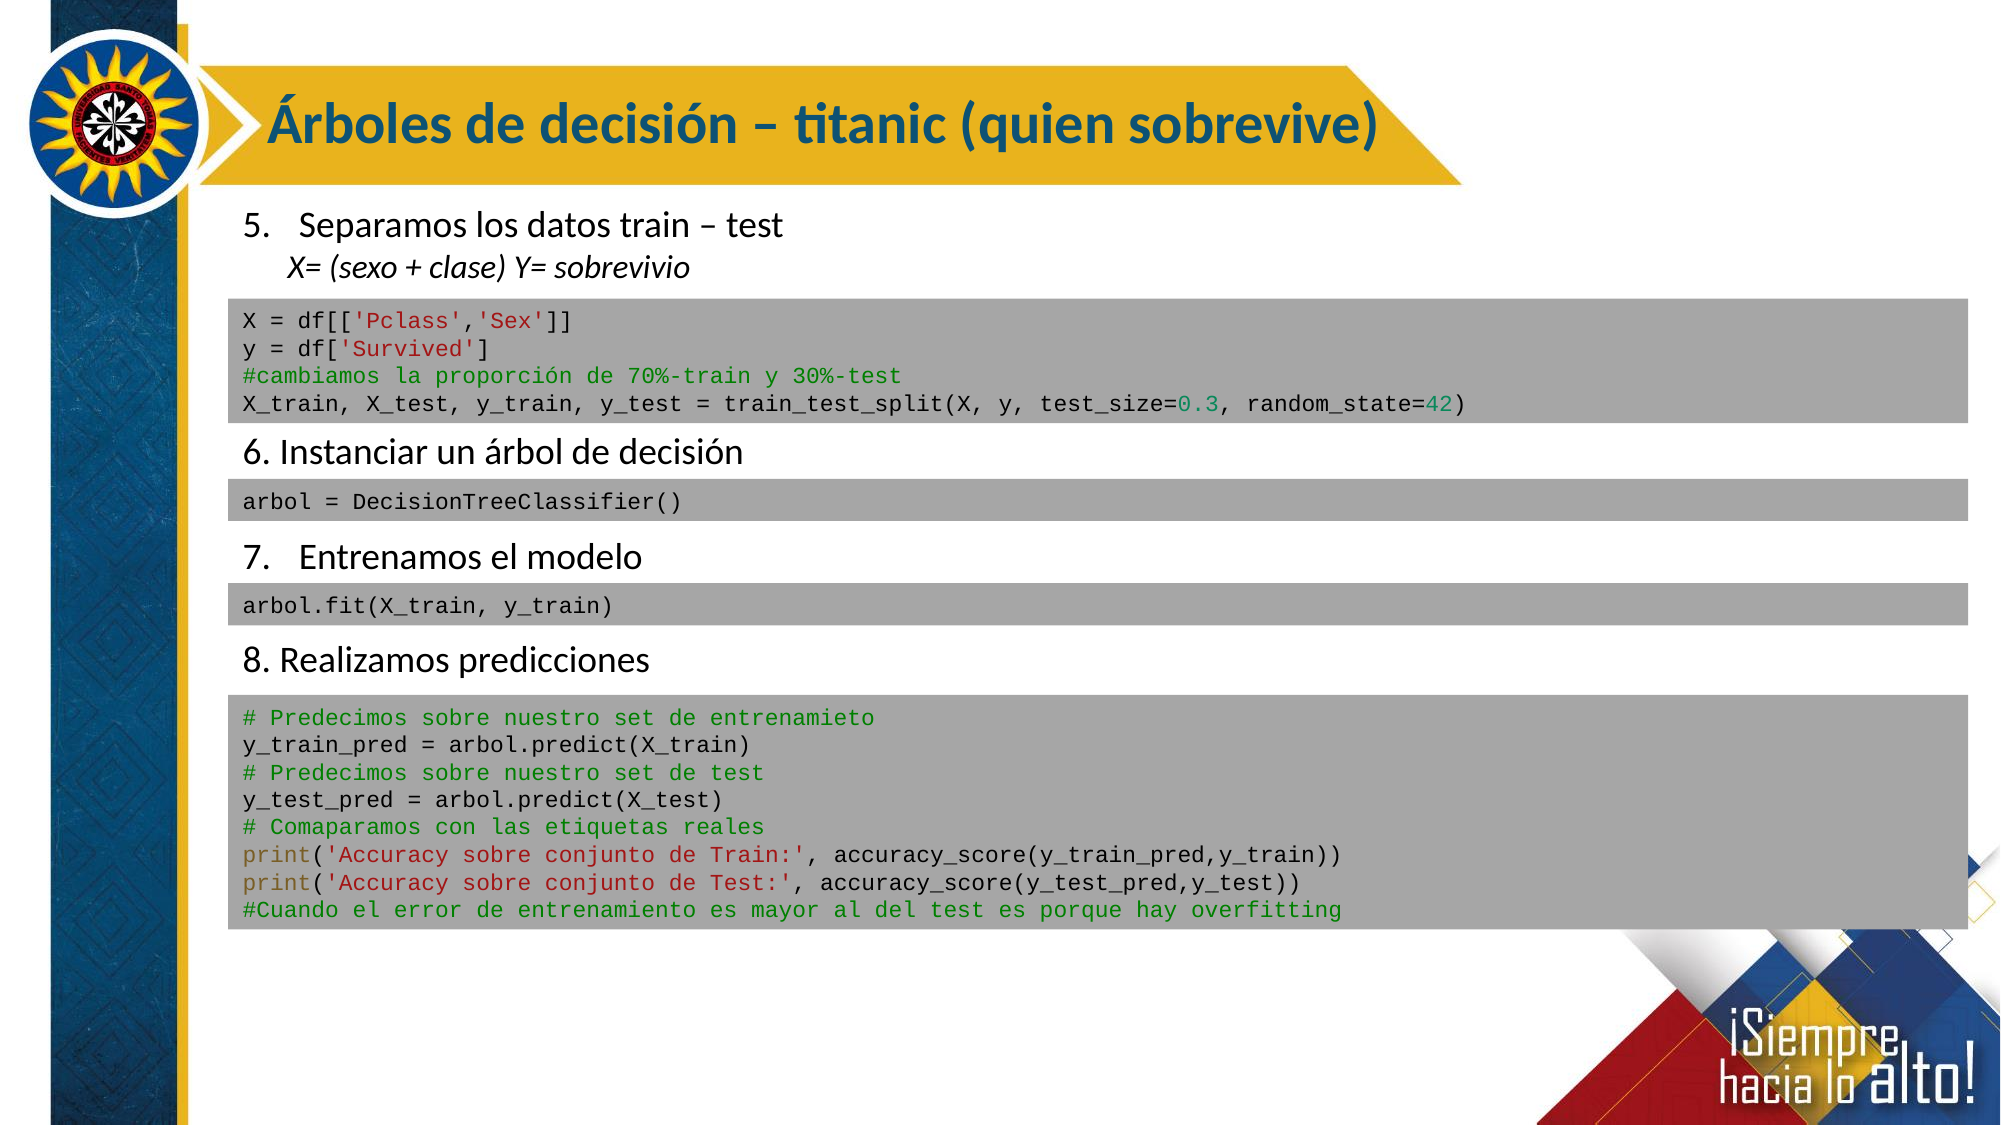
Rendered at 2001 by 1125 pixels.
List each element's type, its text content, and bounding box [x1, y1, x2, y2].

text_box Separamos los datos train – test X= (sexo + clase) Y= sobrevivio 6. Instanciar un árbol de decisión Entrenamos el modelo 8. Realizamos predicciones [228, 192, 1914, 298]
text_box arbol.fit(X_train, y_train) [228, 583, 1969, 626]
text_box # Predecimos sobre nuestro set de entrenamieto y_train_pred = arbol.predict(X_train) # Predecimos sobre nuestro set de test y_test_pred = arbol.predict(X_test) # Comaparamos con las etiquetas reales print('Accuracy sobre conjunto de Train:', accuracy_score(y_train_pred,y_train)) print('Accuracy sobre conjunto de Test:', accuracy_score(y_test_pred,y_test)) #Cuando el error de entrenamiento es mayor al del test es porque hay overfitting [228, 694, 1969, 930]
picture [0, 0, 2001, 1125]
text_box arbol = DecisionTreeClassifier() [228, 478, 1969, 521]
text_box X = df[['Pclass','Sex']] y = df['Survived'] #cambiamos la proporción de 70%-train y 30%-test X_train, X_test, y_train, y_test = train_test_split(X, y, test_size=0.3, random_state=42) [228, 298, 1969, 424]
text_box Separamos los datos train – test X= (sexo + clase) Y= sobrevivio 6. Instanciar un árbol de decisión Entrenamos el modelo 8. Realizamos predicciones [228, 521, 1914, 583]
text_box Árboles de decisión – titanic (quien sobrevive) [252, 78, 1606, 163]
text_box Separamos los datos train – test X= (sexo + clase) Y= sobrevivio 6. Instanciar un árbol de decisión Entrenamos el modelo 8. Realizamos predicciones [228, 626, 1914, 687]
text_box Separamos los datos train – test X= (sexo + clase) Y= sobrevivio 6. Instanciar un árbol de decisión Entrenamos el modelo 8. Realizamos predicciones [228, 424, 1914, 478]
